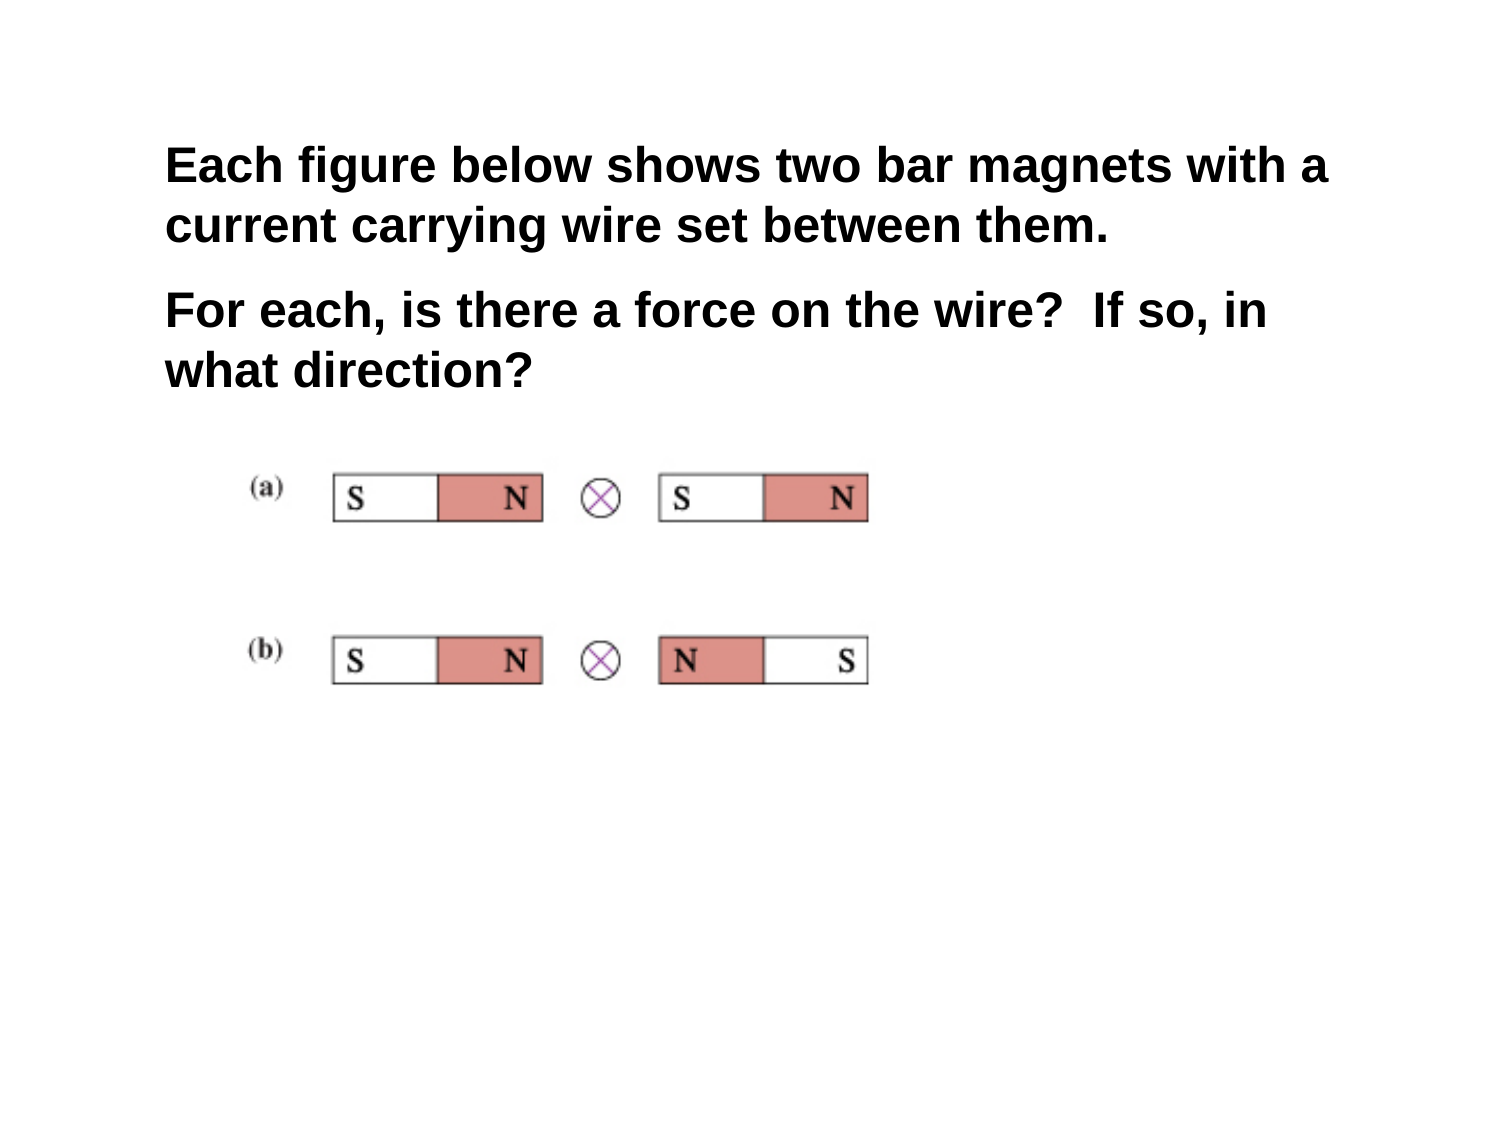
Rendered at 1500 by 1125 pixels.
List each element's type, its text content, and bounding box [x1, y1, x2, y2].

text_box Each figure below shows two bar magnets with a current carrying wire set between them. For each, is there a force on the wire? If so, in what direction? [150, 125, 1388, 405]
picture [224, 599, 892, 726]
picture [224, 399, 892, 576]
